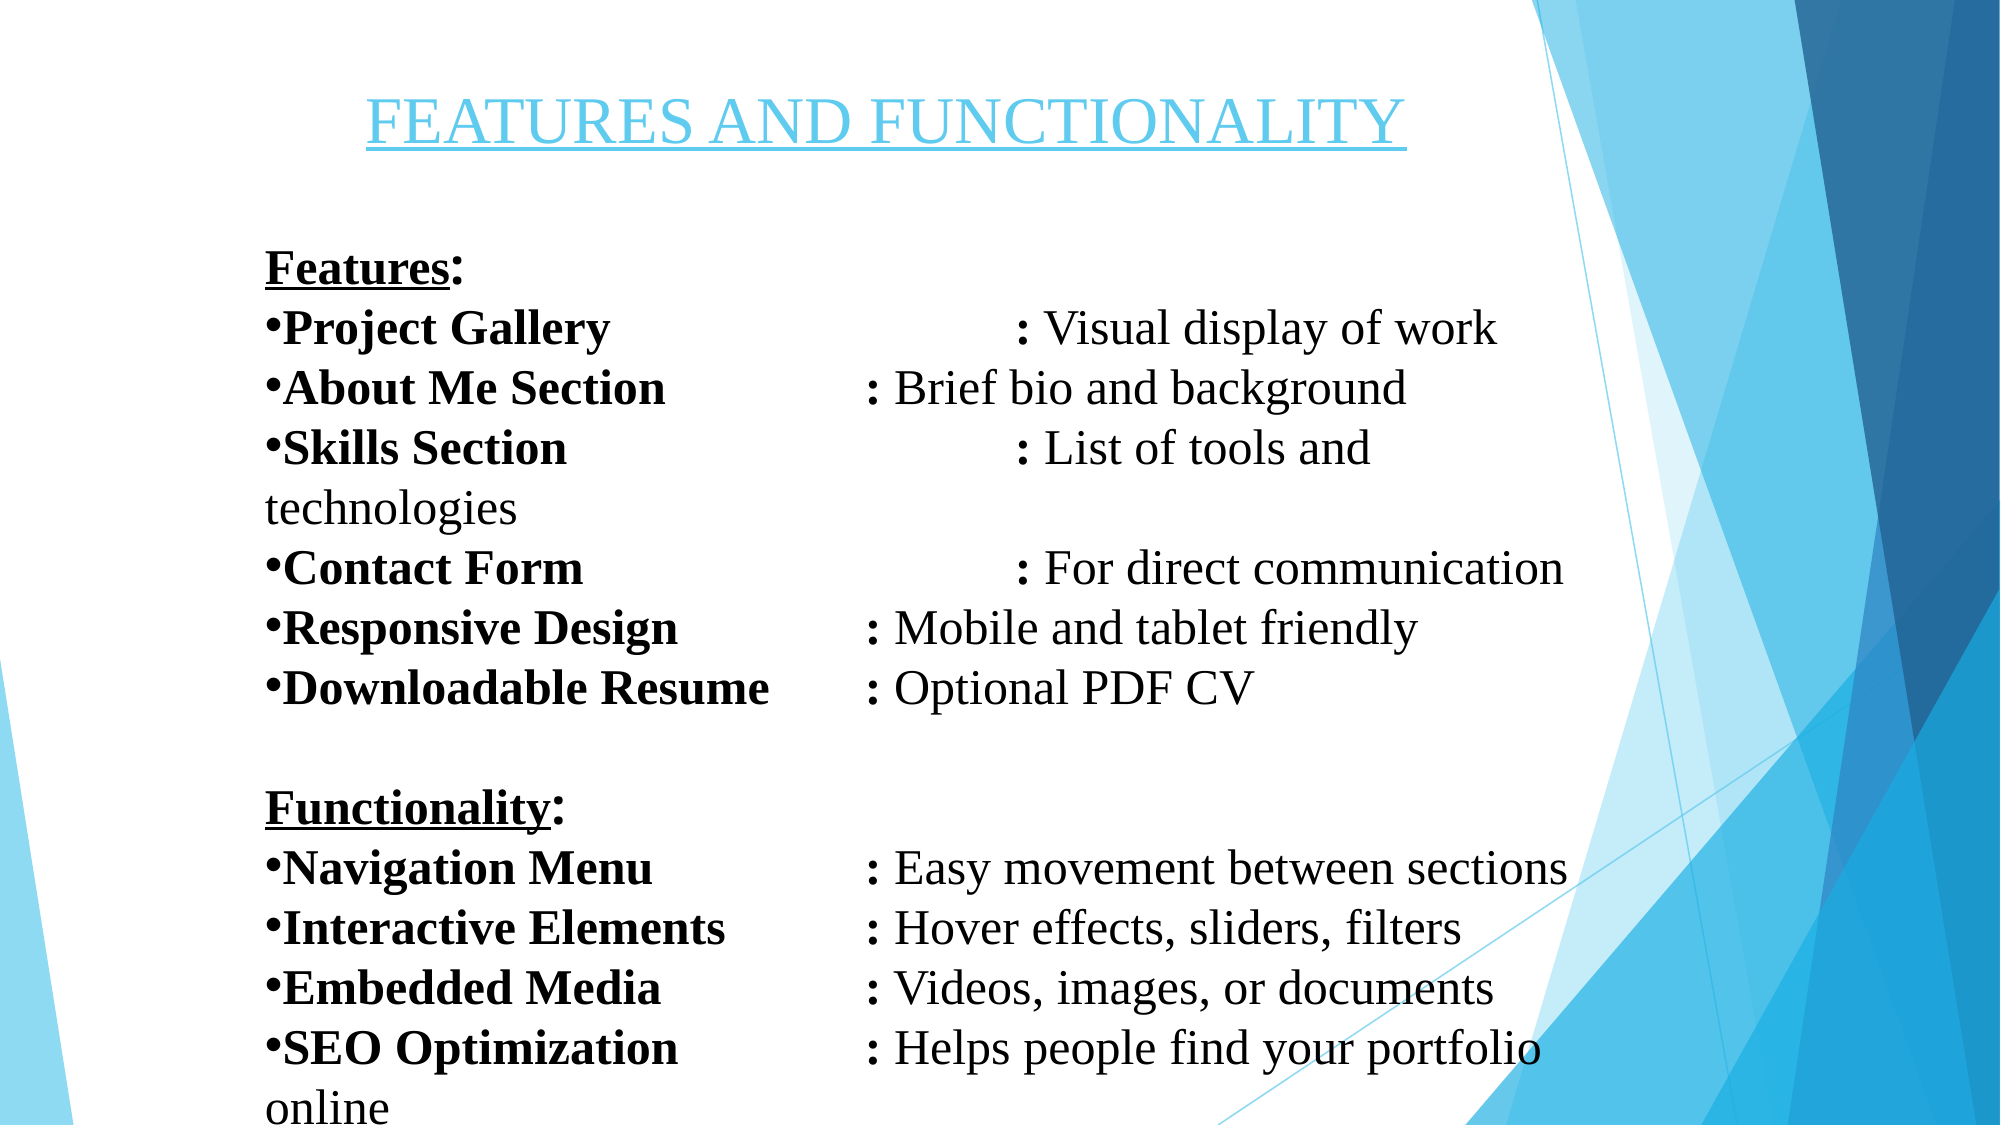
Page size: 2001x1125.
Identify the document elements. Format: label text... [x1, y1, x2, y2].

text_box Features: Project Gallery : Visual display of work About Me Section : Brief bio and background Skills Section : List of tools and technologies Contact Form : For direct communication Responsive Design : Mobile and tablet friendly Downloadable Resume : Optional PDF CV Functionality: Navigation Menu : Easy movement between sections Interactive Elements : Hover effects, sliders, filters Embedded Media : Videos, images, or documents SEO Optimization : Helps people find your portfolio online Social Media Links : Connects to your LinkedIn, GitHub [249, 181, 1625, 1125]
title FEATURES AND FUNCTIONALITY [11, 68, 1424, 183]
